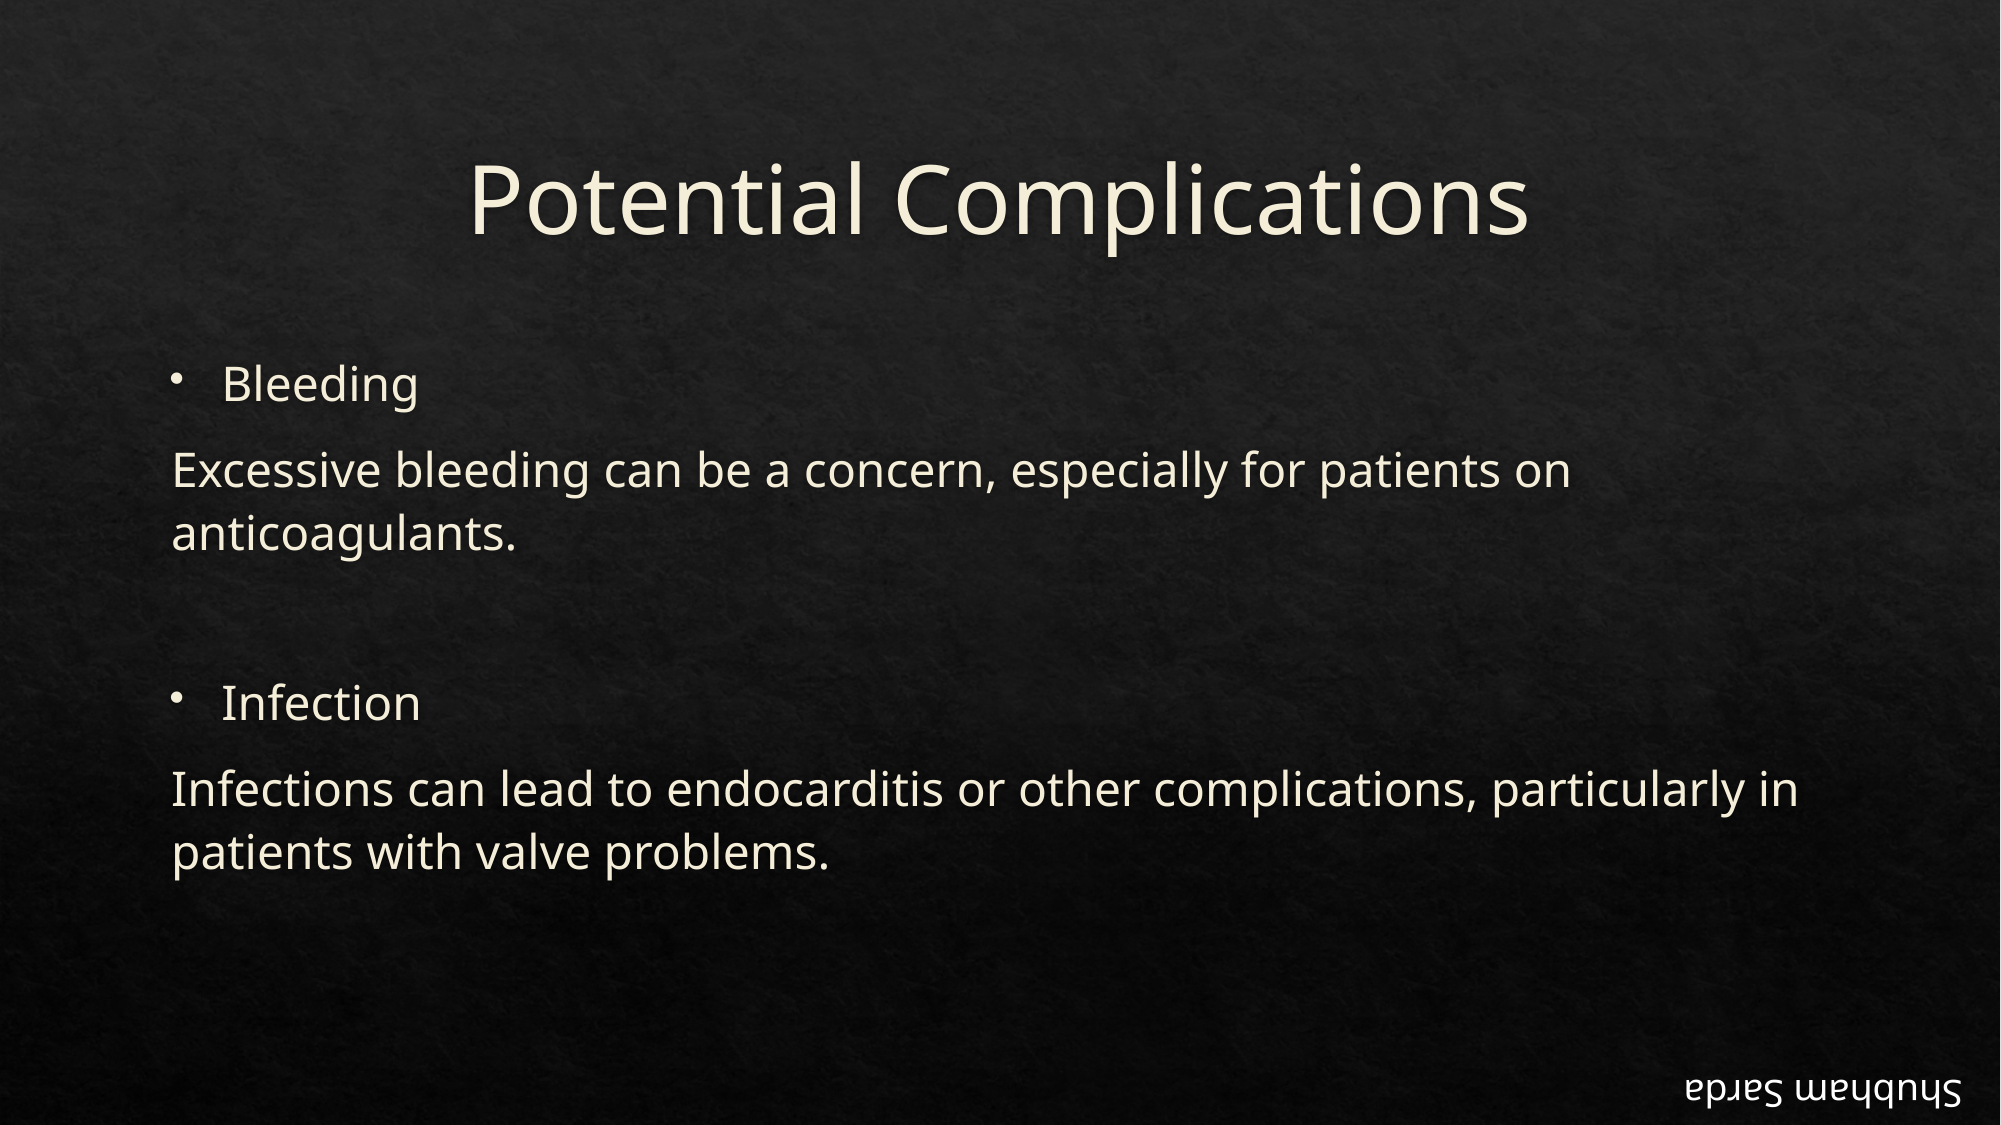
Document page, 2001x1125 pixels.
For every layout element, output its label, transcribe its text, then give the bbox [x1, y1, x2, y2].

list Bleeding Excessive bleeding can be a concern, especially for patients on anticoagulants. Infection Infections can lead to endocarditis or other complications, particularly in patients with valve problems. [149, 340, 1849, 950]
title Potential Complications [149, 99, 1849, 307]
